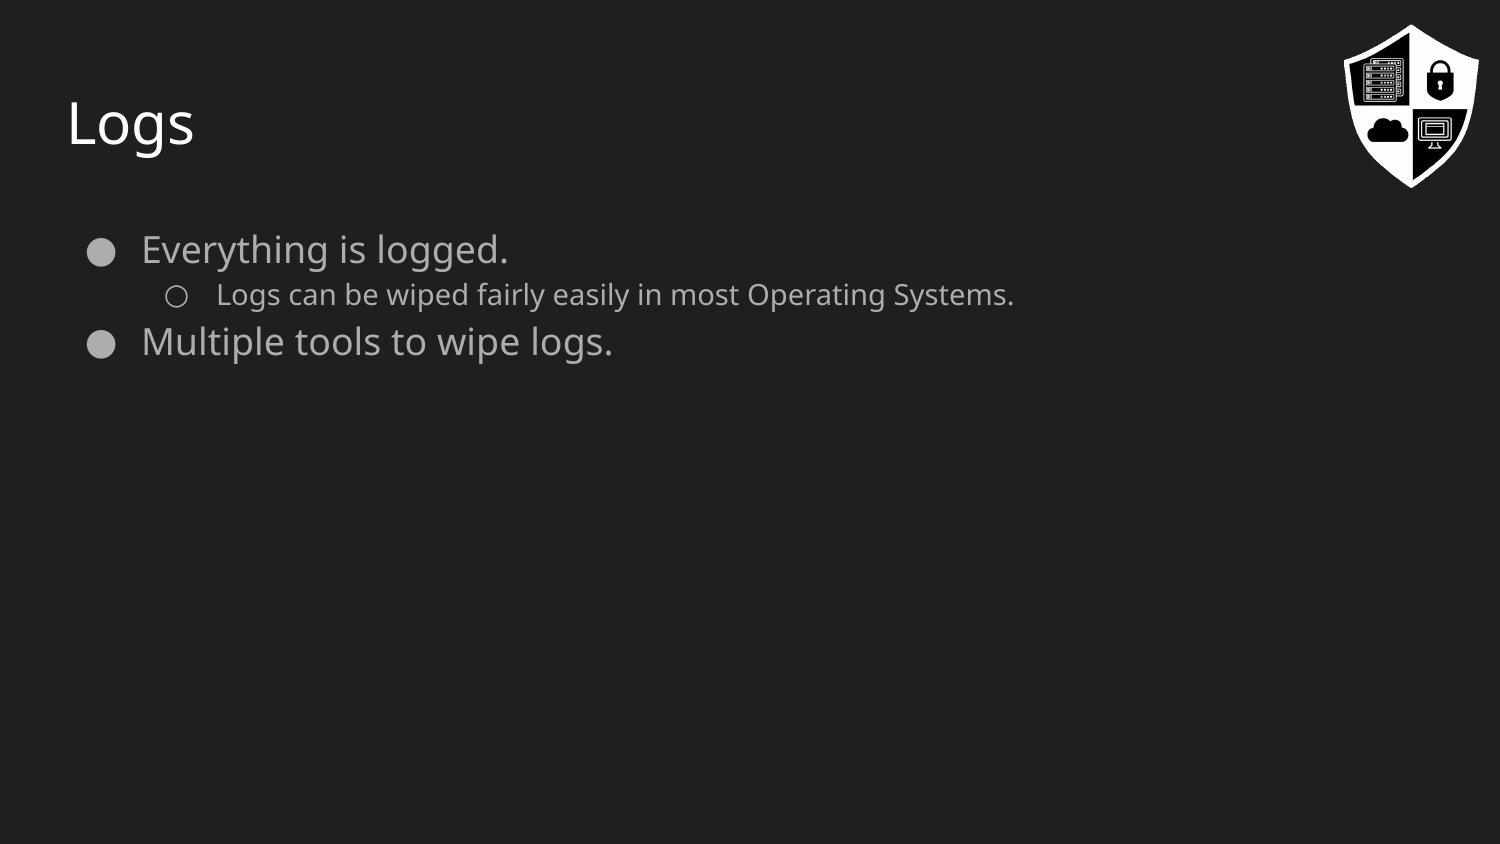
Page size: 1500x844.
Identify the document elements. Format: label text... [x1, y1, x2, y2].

list Everything is logged. Logs can be wiped fairly easily in most Operating Systems. Multiple tools to wipe logs. [51, 204, 1449, 750]
title Logs [51, 71, 992, 167]
picture [1344, 23, 1480, 189]
